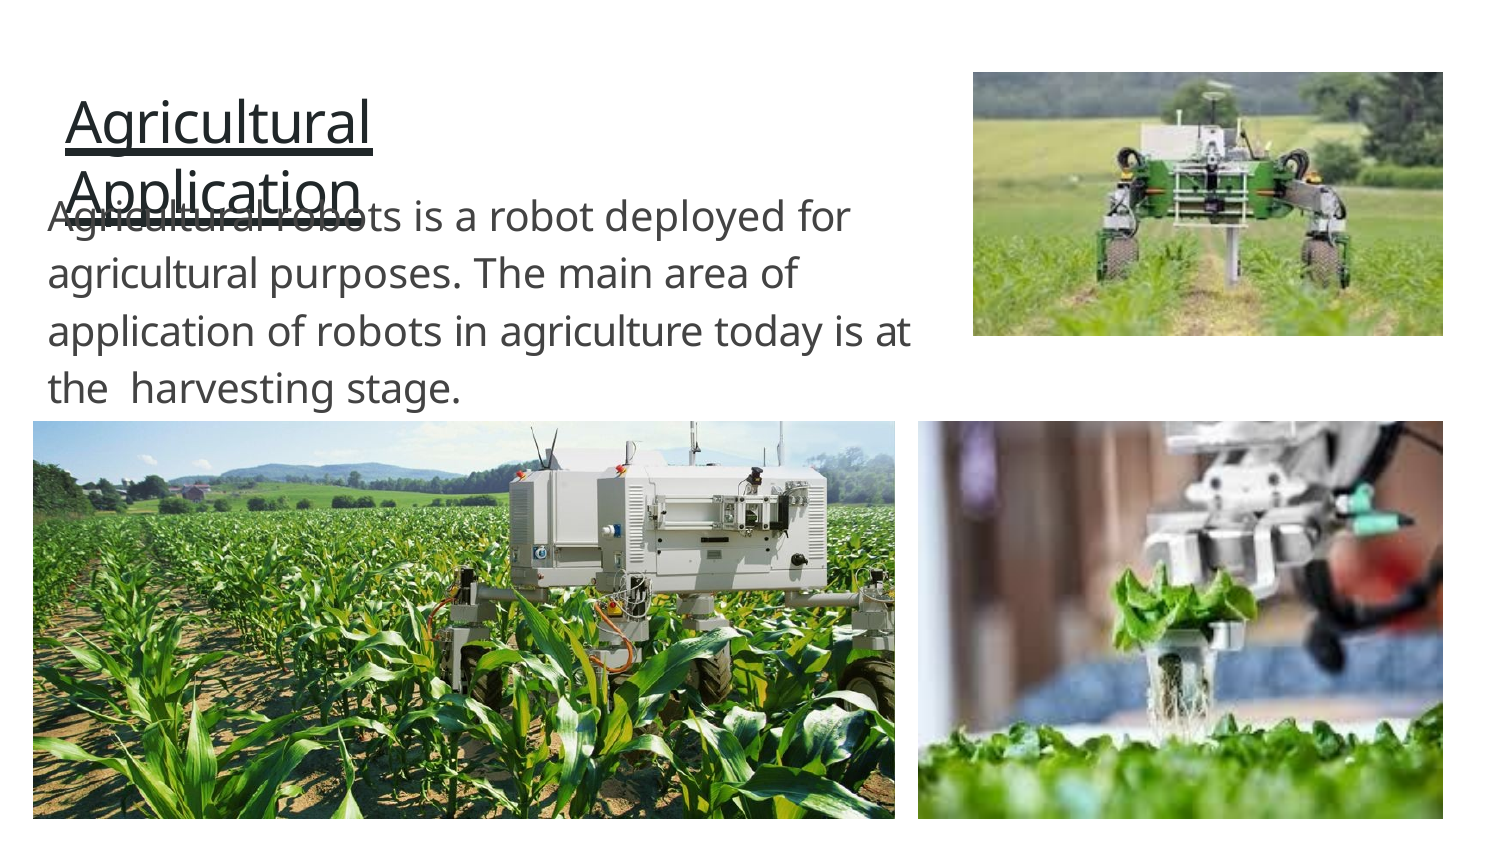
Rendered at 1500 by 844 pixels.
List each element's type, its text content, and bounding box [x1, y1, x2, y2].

text_box Agricultural robots is a robot deployed for agricultural purposes. The main area of application of robots in agriculture today is at the harvesting stage. [45, 179, 939, 412]
picture [973, 72, 1443, 336]
picture [33, 421, 895, 819]
picture [918, 421, 1443, 819]
title Agricultural Application [63, 82, 660, 179]
